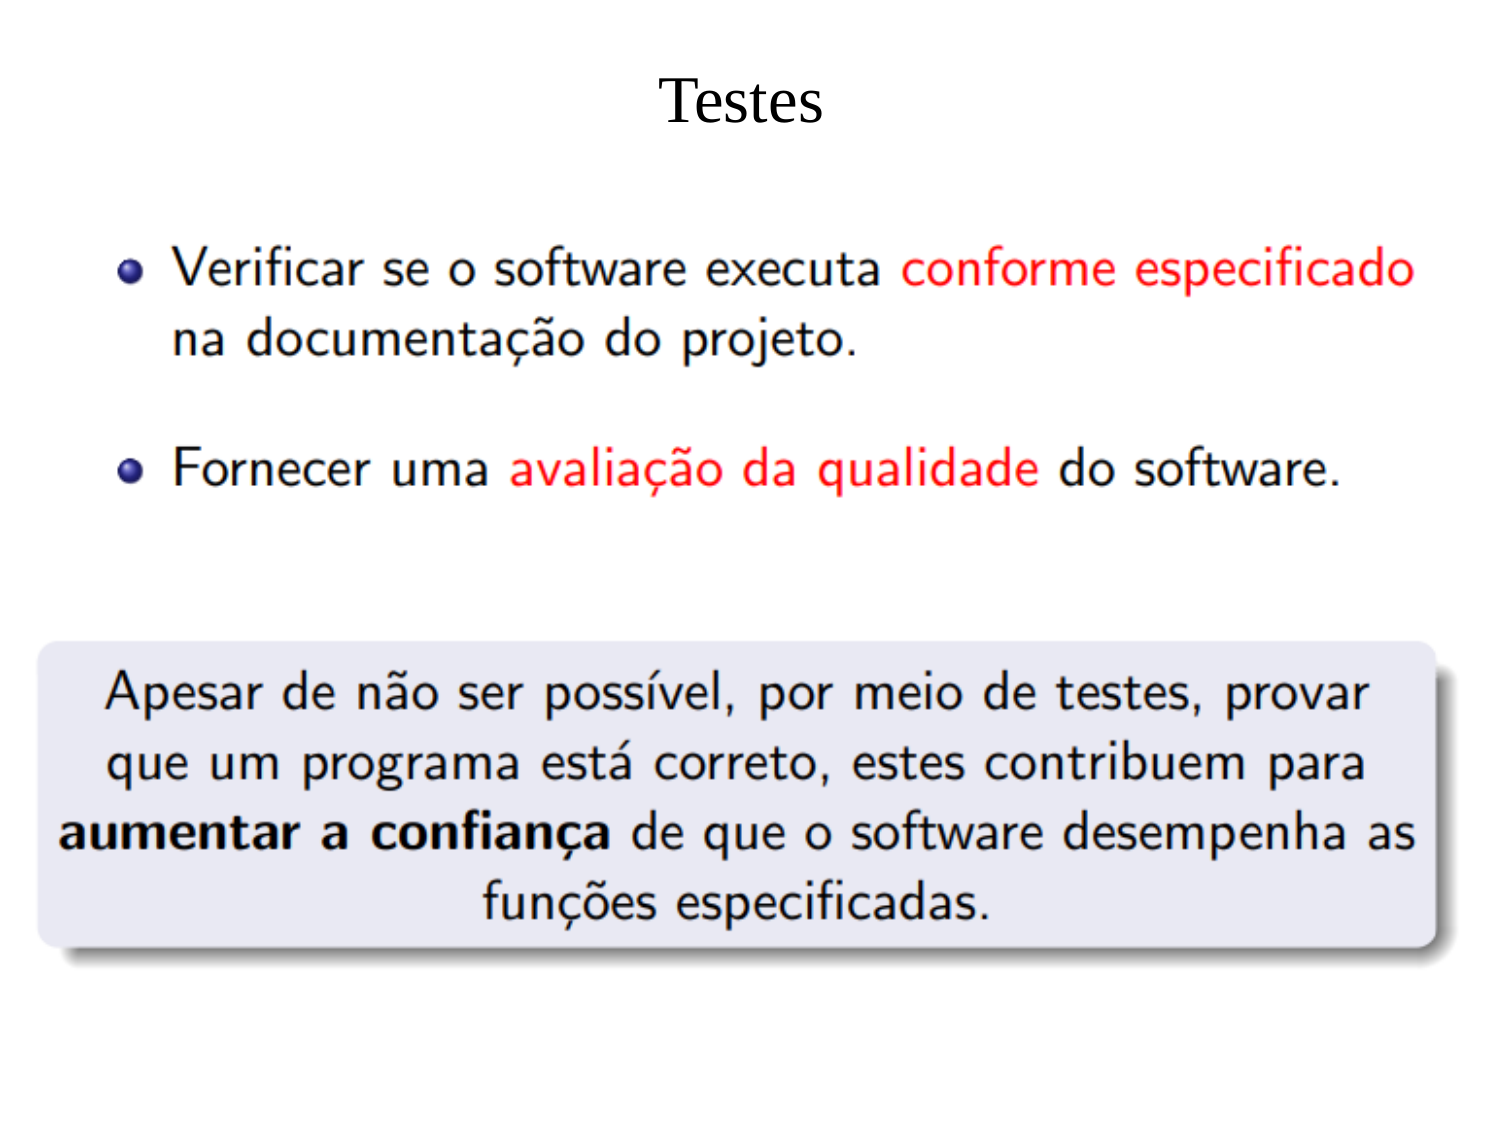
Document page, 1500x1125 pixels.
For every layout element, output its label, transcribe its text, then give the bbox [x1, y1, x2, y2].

list Testes [77, 0, 1422, 157]
picture [19, 173, 1463, 1009]
